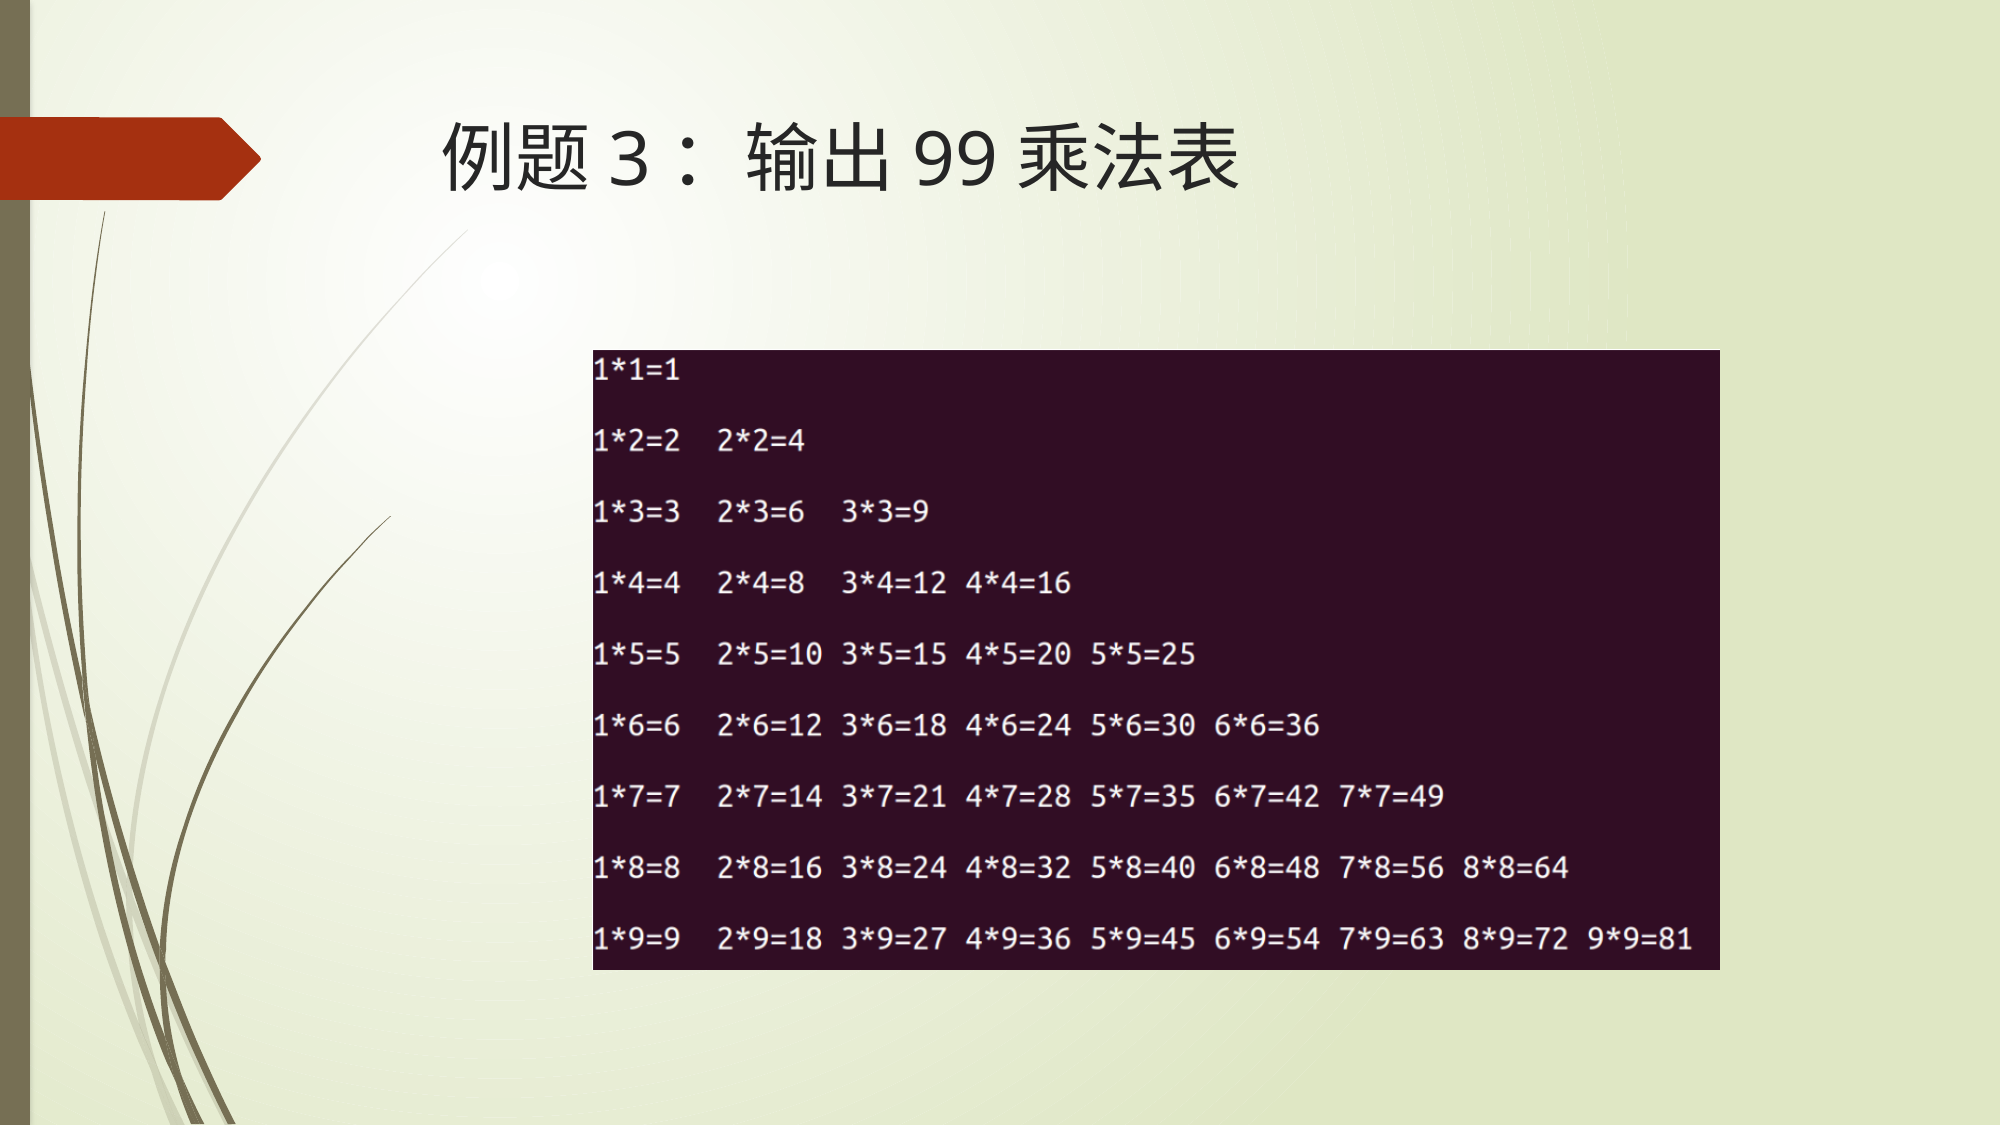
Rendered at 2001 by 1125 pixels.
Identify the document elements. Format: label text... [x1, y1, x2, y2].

title 例题3：输出99乘法表 [425, 102, 1888, 313]
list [591, 349, 1721, 971]
